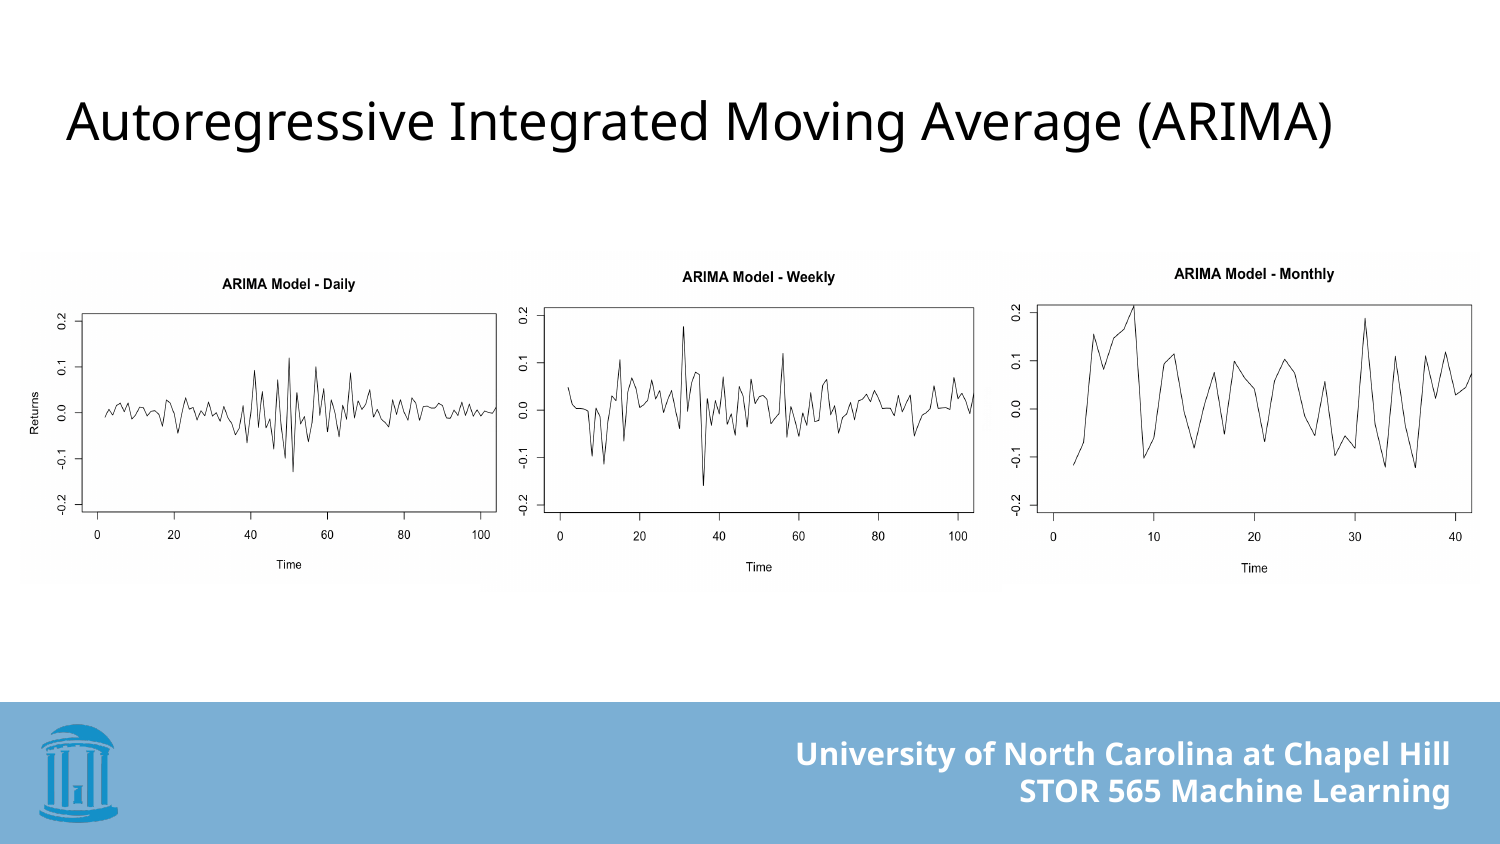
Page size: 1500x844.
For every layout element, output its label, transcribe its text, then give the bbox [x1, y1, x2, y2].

title University of North Carolina at Chapel Hill STOR 565 Machine Learning [716, 719, 1467, 814]
picture [20, 251, 1480, 593]
title Autoregressive Integrated Moving Average (ARIMA) [51, 72, 1449, 167]
text_box [0, 703, 1500, 844]
picture [25, 720, 131, 826]
